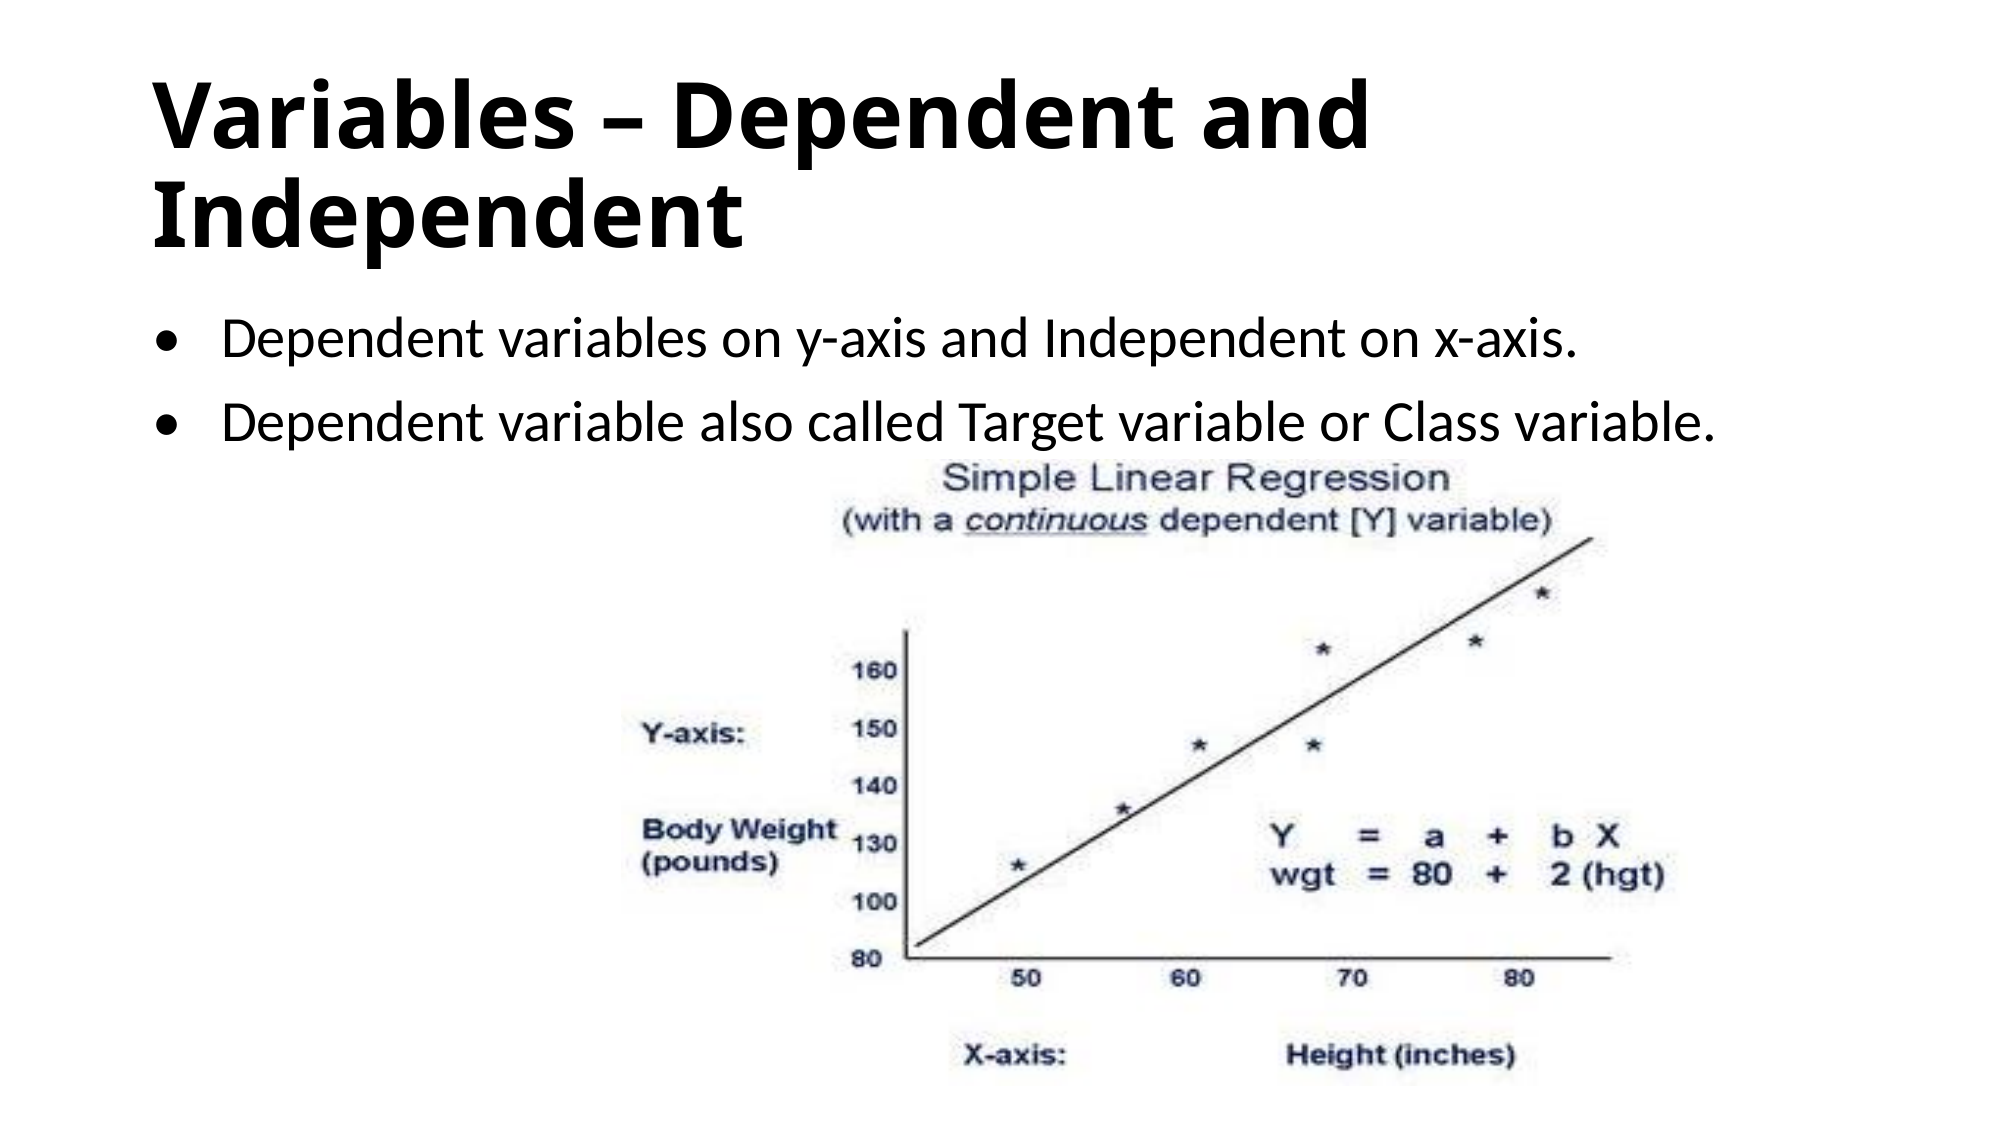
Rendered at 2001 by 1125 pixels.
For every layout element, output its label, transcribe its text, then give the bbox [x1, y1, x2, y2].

list • Dependent variables on y-axis and Independent on x-axis. • Dependent variable also called Target variable or Class variable. [137, 299, 1863, 1014]
picture [621, 459, 1688, 1086]
title Variables – Dependent and Independent [137, 59, 1863, 278]
